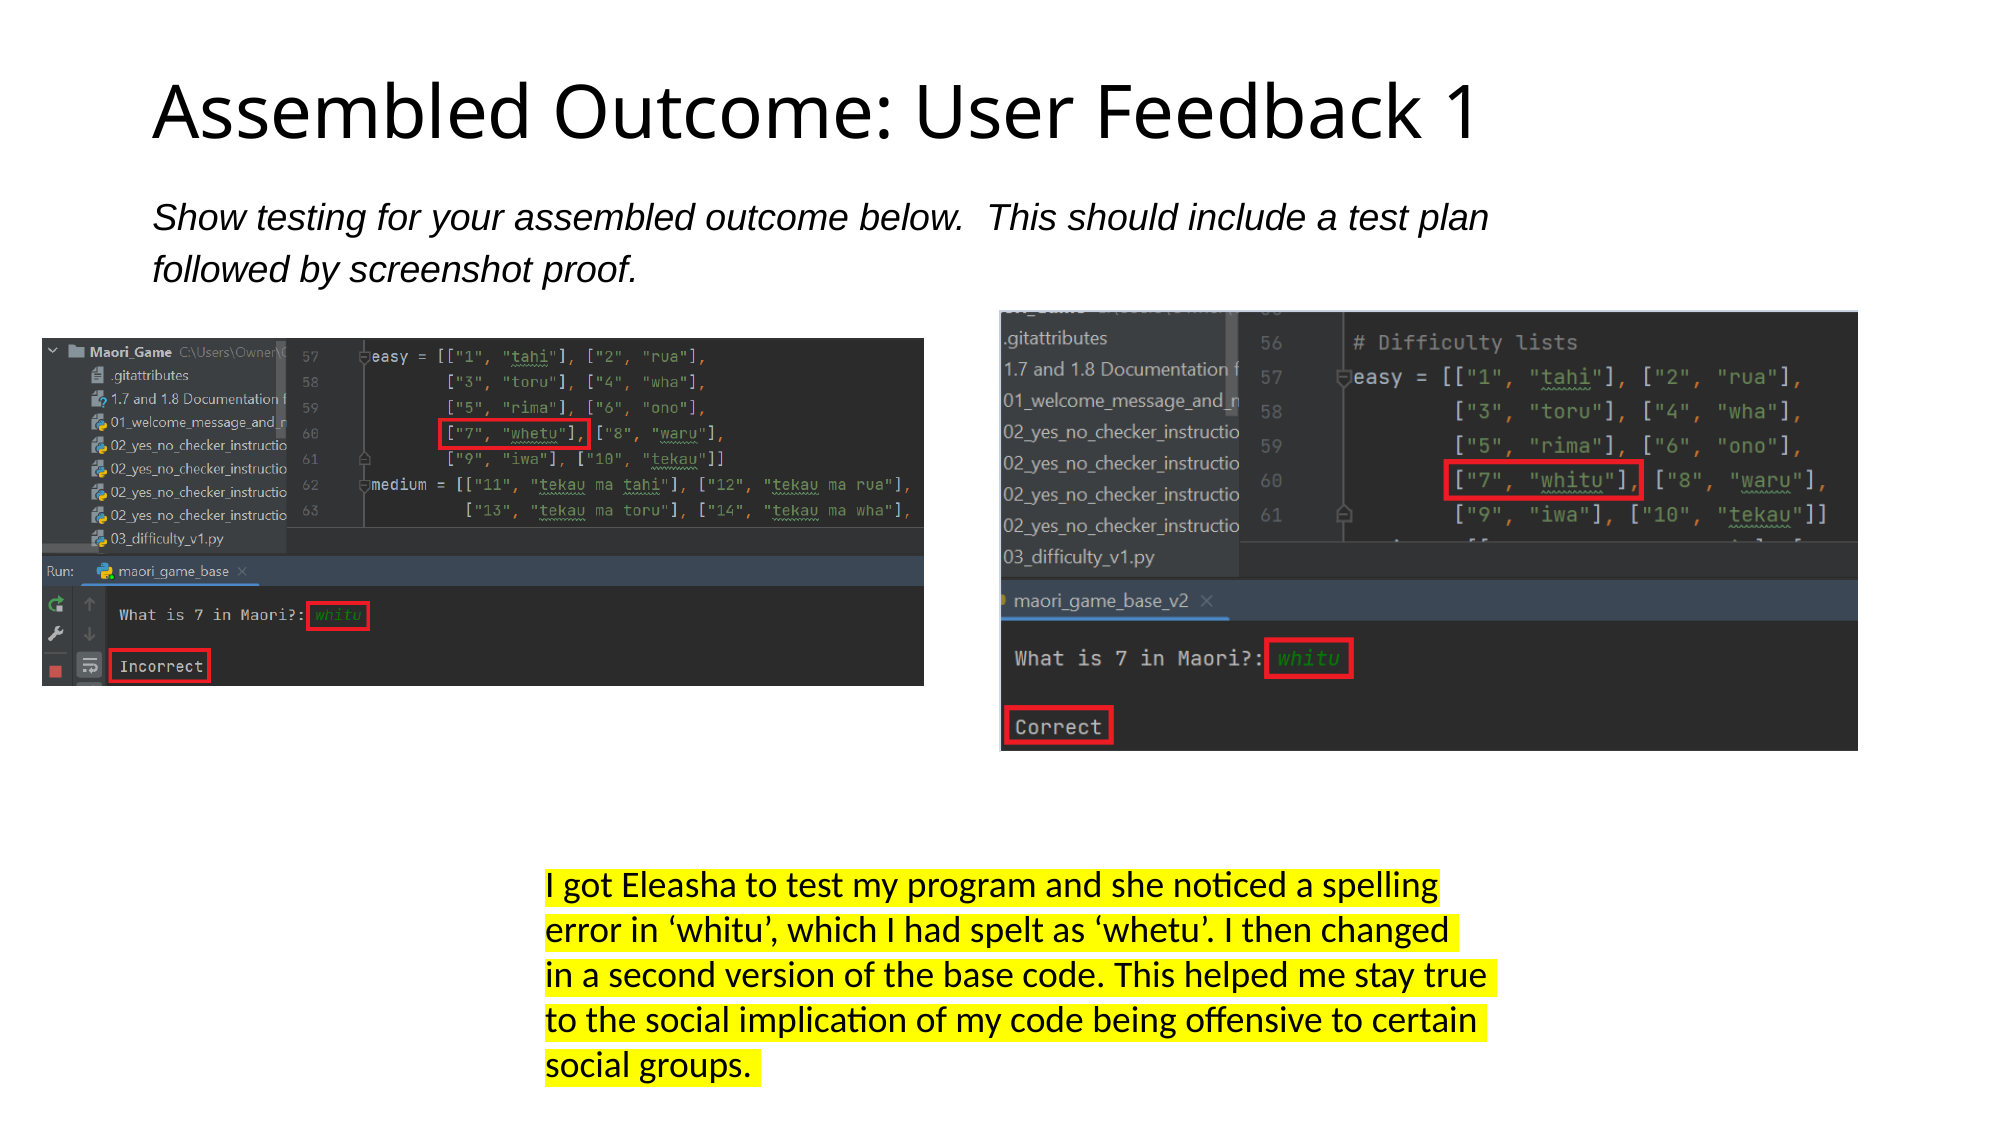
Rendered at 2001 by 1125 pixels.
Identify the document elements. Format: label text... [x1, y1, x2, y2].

title Assembled Outcome: User Feedback 1 [137, 66, 1863, 163]
picture [42, 338, 924, 686]
picture [999, 310, 1858, 752]
text_box I got Eleasha to test my program and she noticed a spelling error in ‘whitu’, which I had spelt as ‘whetu’. I then changed in a second version of the base code. This helped me stay true to the social implication of my code being offensive to certain social groups. [530, 852, 1513, 1092]
text_box Show testing for your assembled outcome below. This should include a test plan followed by screenshot proof. [137, 178, 1576, 297]
